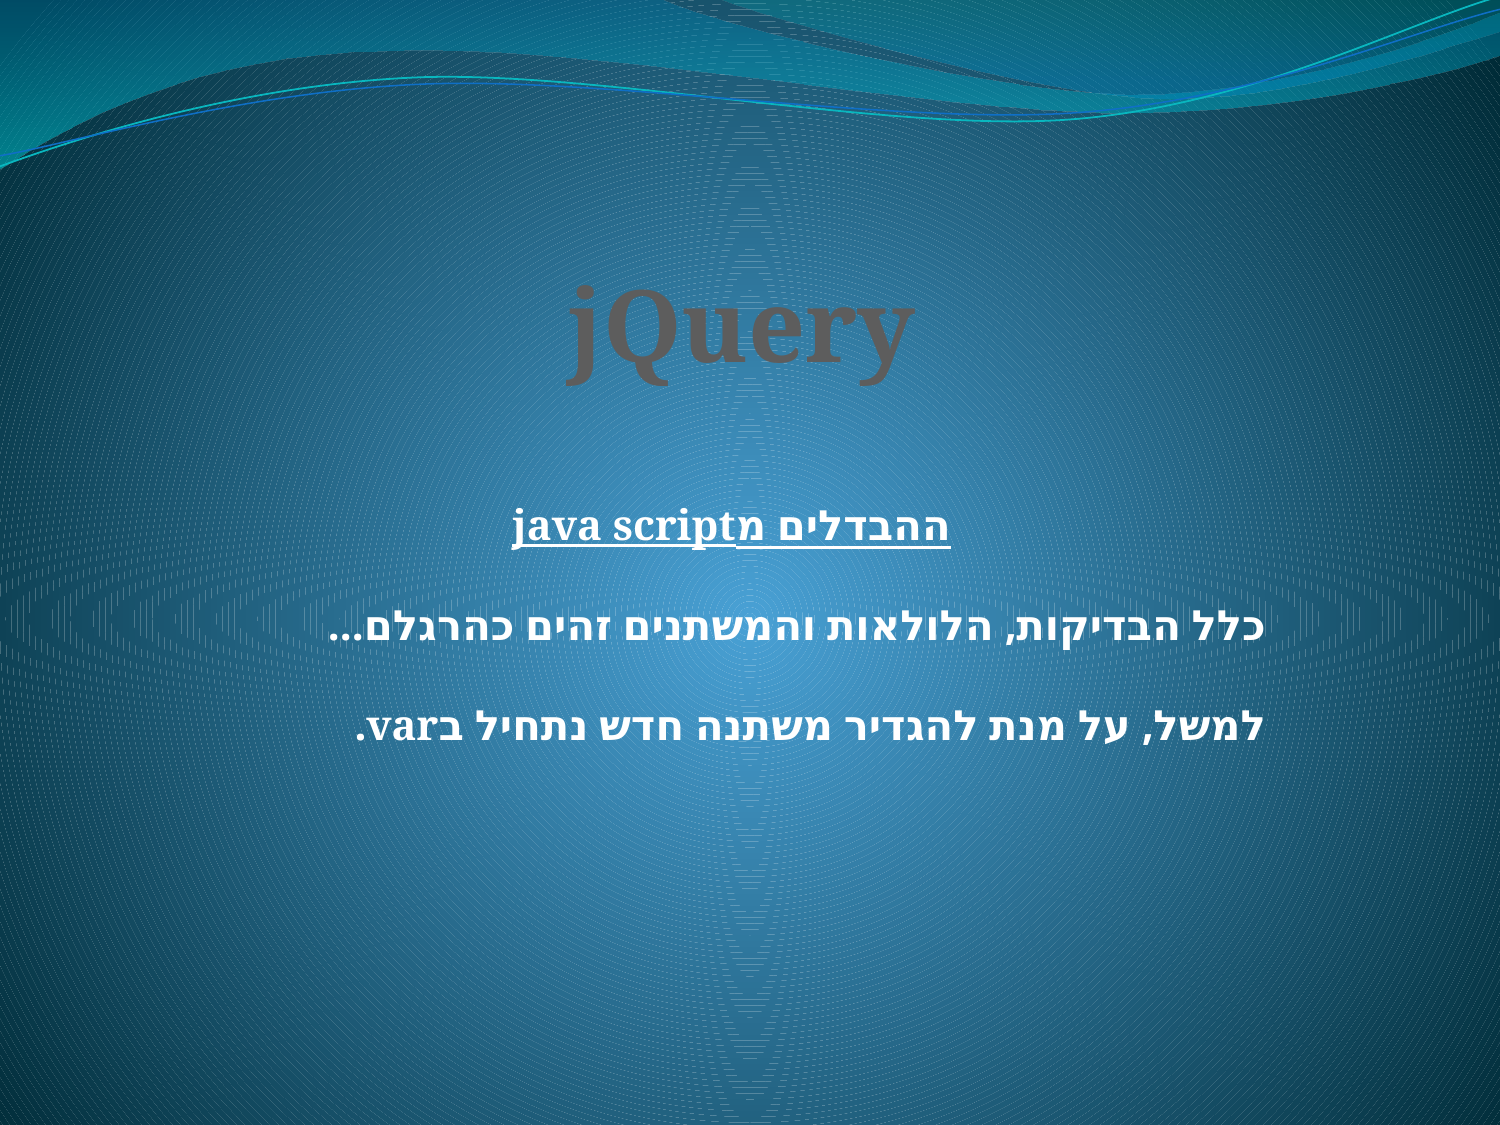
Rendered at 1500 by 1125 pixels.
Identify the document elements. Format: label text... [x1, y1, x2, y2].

text_box jQuery [553, 255, 931, 391]
text_box ההבדלים מjava script כלל הבדיקות, הלולאות והמשתנים זהים כהרגלם... למשל, על מנת להגדיר משתנה חדש נתחיל בvar. [182, 491, 1281, 807]
